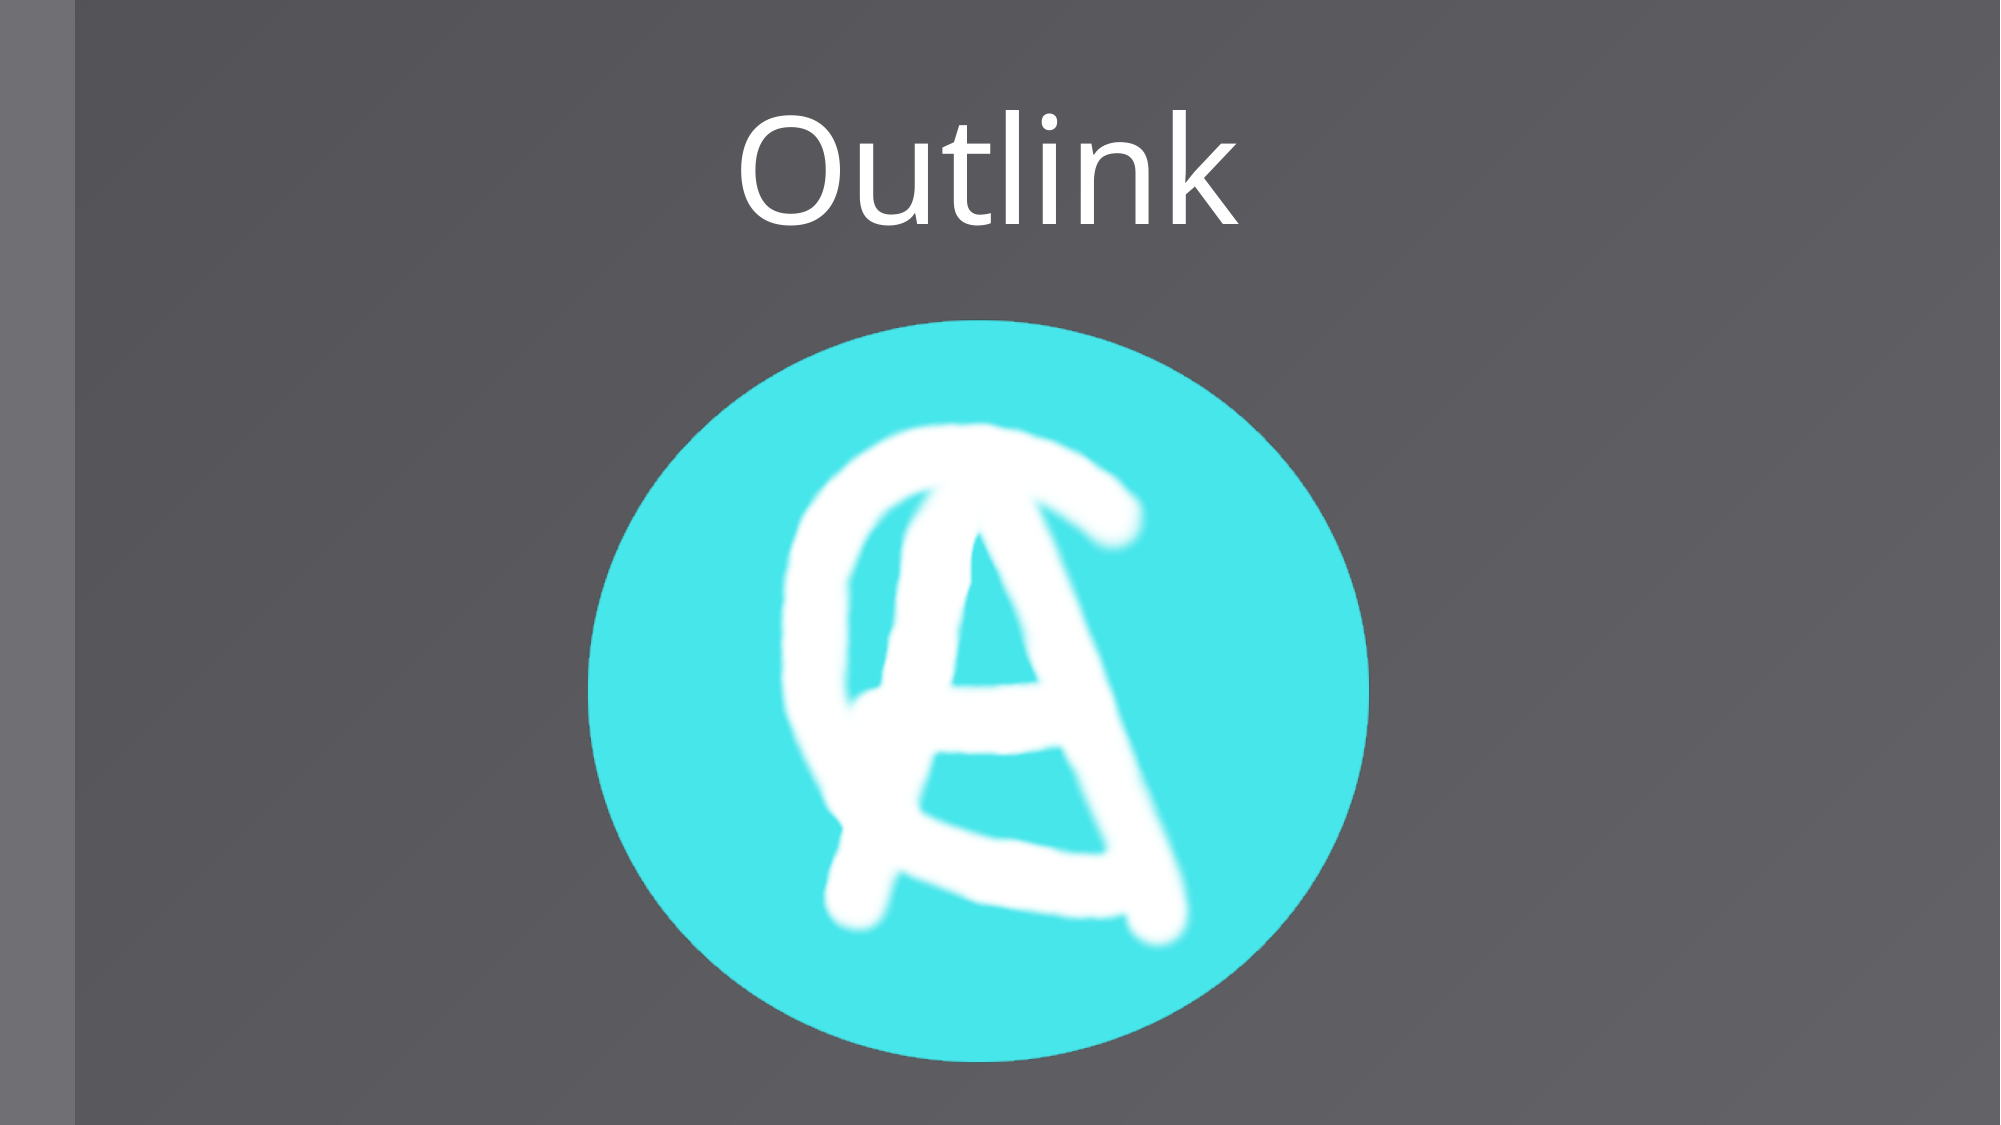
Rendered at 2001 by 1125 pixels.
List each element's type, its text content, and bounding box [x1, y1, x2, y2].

title Outlink [213, 89, 1759, 263]
picture [361, 217, 1612, 1125]
